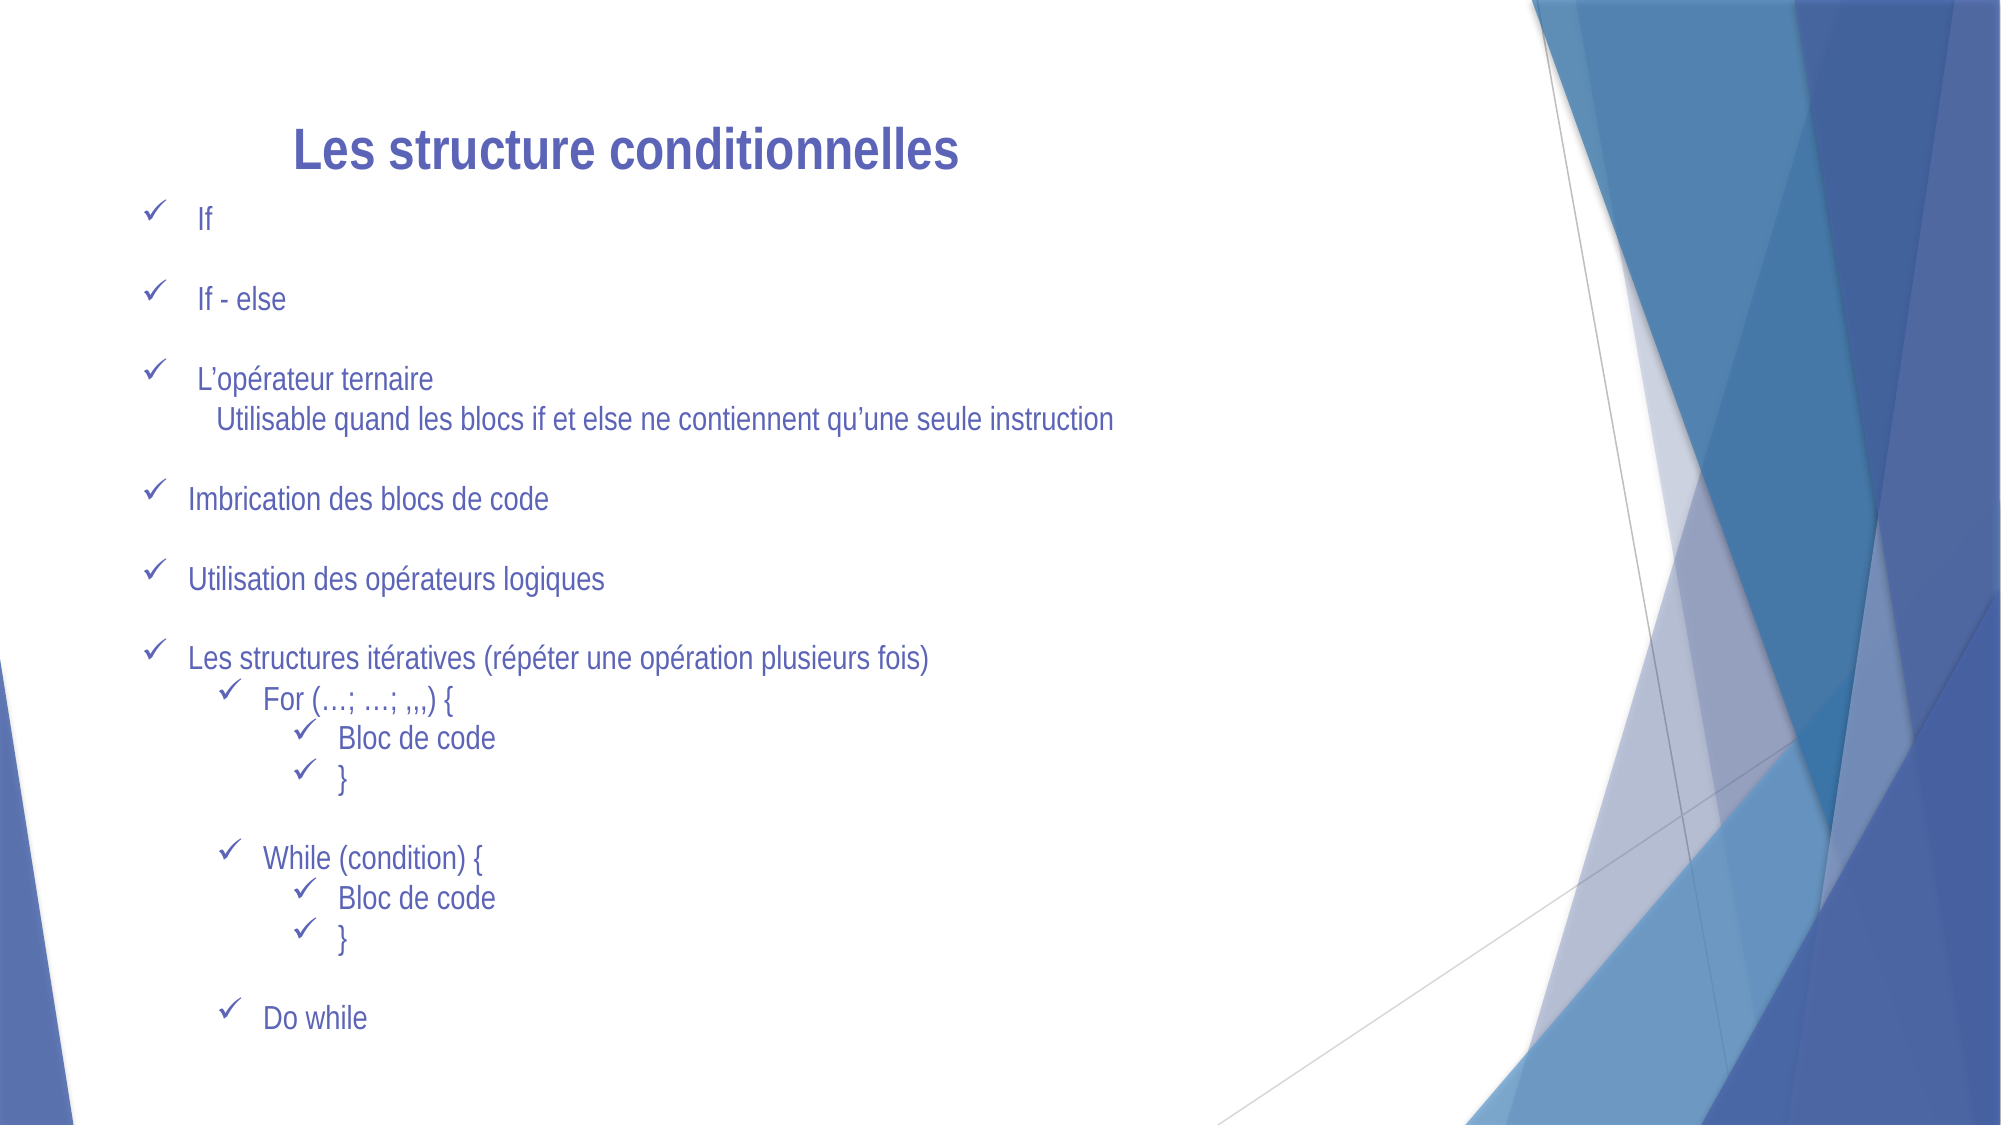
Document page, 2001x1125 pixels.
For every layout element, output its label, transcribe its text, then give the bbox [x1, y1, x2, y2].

text_box Les structure conditionnelles [126, 111, 1127, 190]
text_box If If - else L’opérateur ternaire Utilisable quand les blocs if et else ne contiennent qu’une seule instruction Imbrication des blocs de code Utilisation des opérateurs logiques Les structures itératives (répéter une opération plusieurs fois) For (…; …; ,,,) { Bloc de code } While (condition) { Bloc de code } Do while [126, 190, 1184, 1125]
